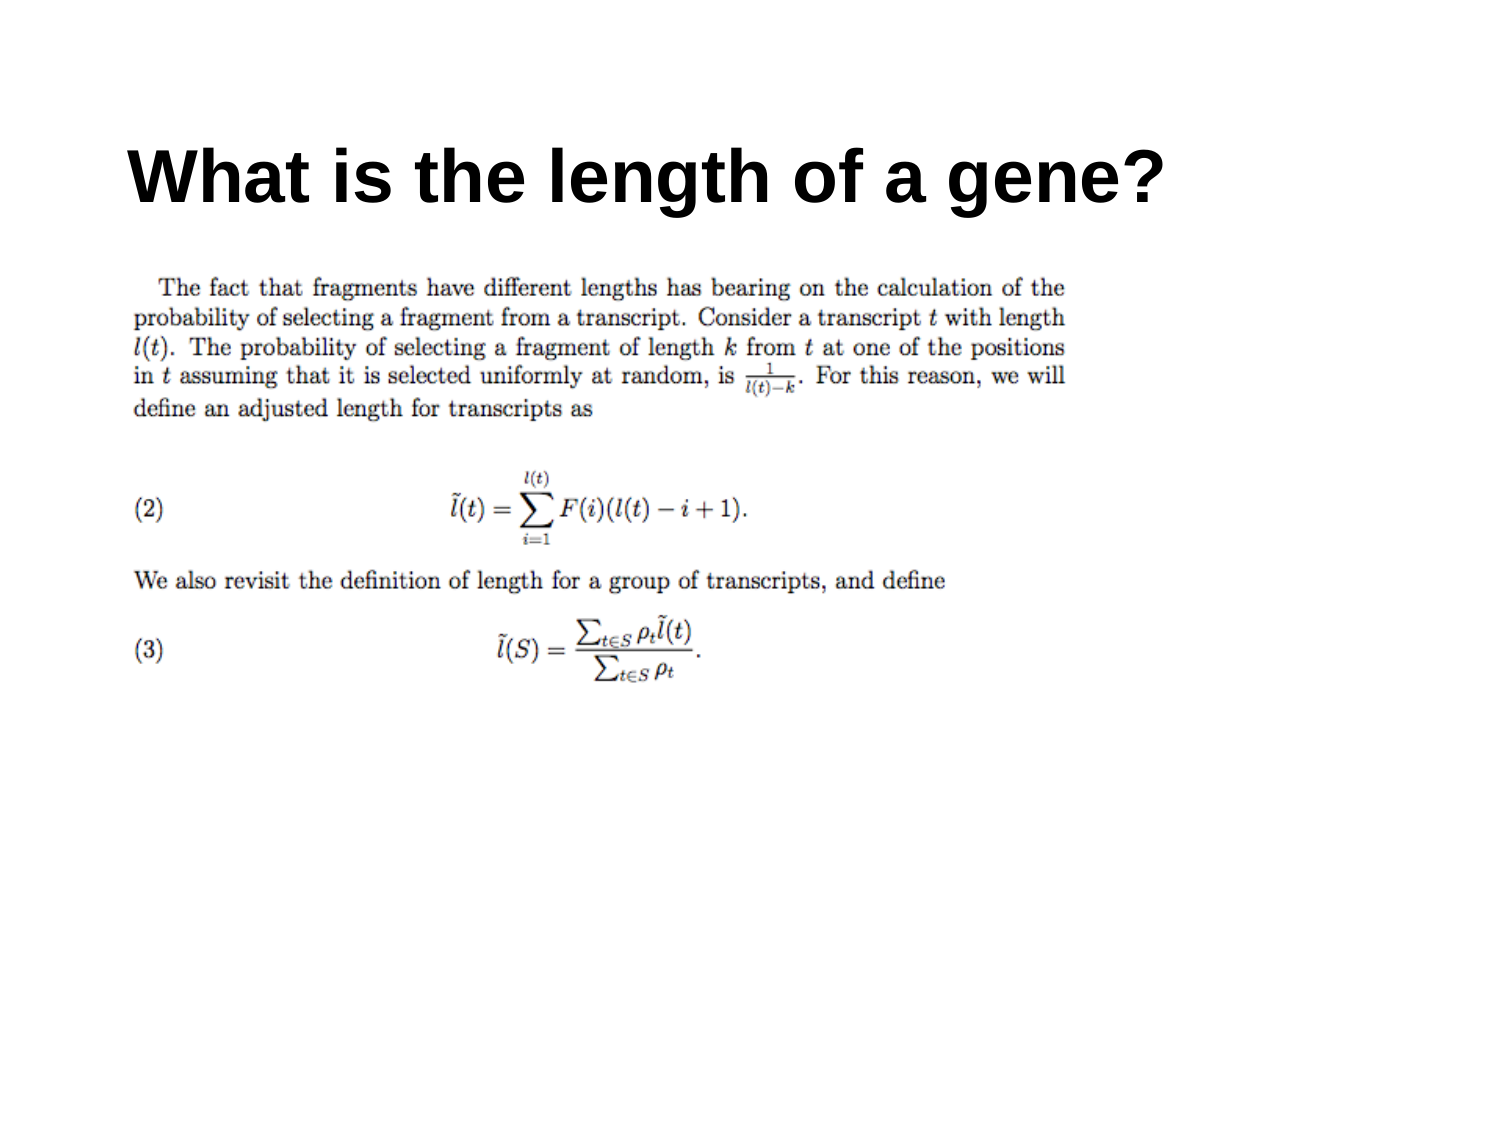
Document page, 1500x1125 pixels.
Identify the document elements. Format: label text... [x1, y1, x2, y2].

text_box [126, 275, 1081, 700]
title What is the length of a gene? [75, 45, 1425, 233]
